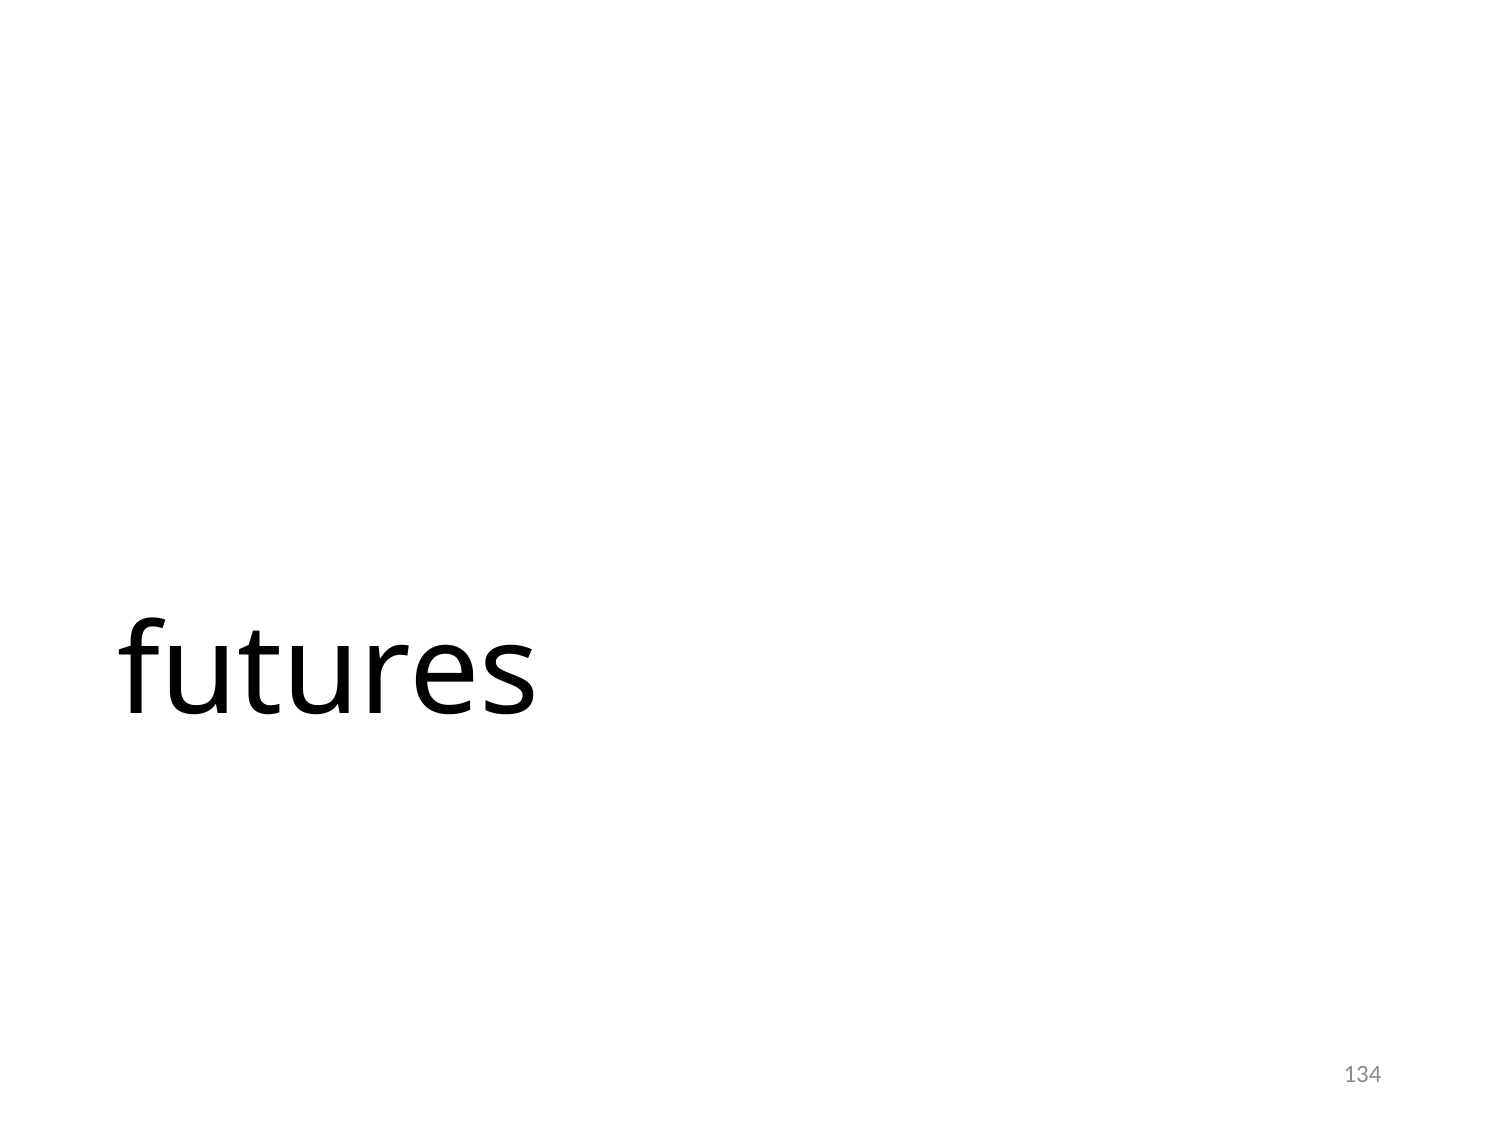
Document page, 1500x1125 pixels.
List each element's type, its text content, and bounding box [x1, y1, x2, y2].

title futures [102, 280, 1397, 749]
slide_number 134 [1059, 1042, 1397, 1103]
